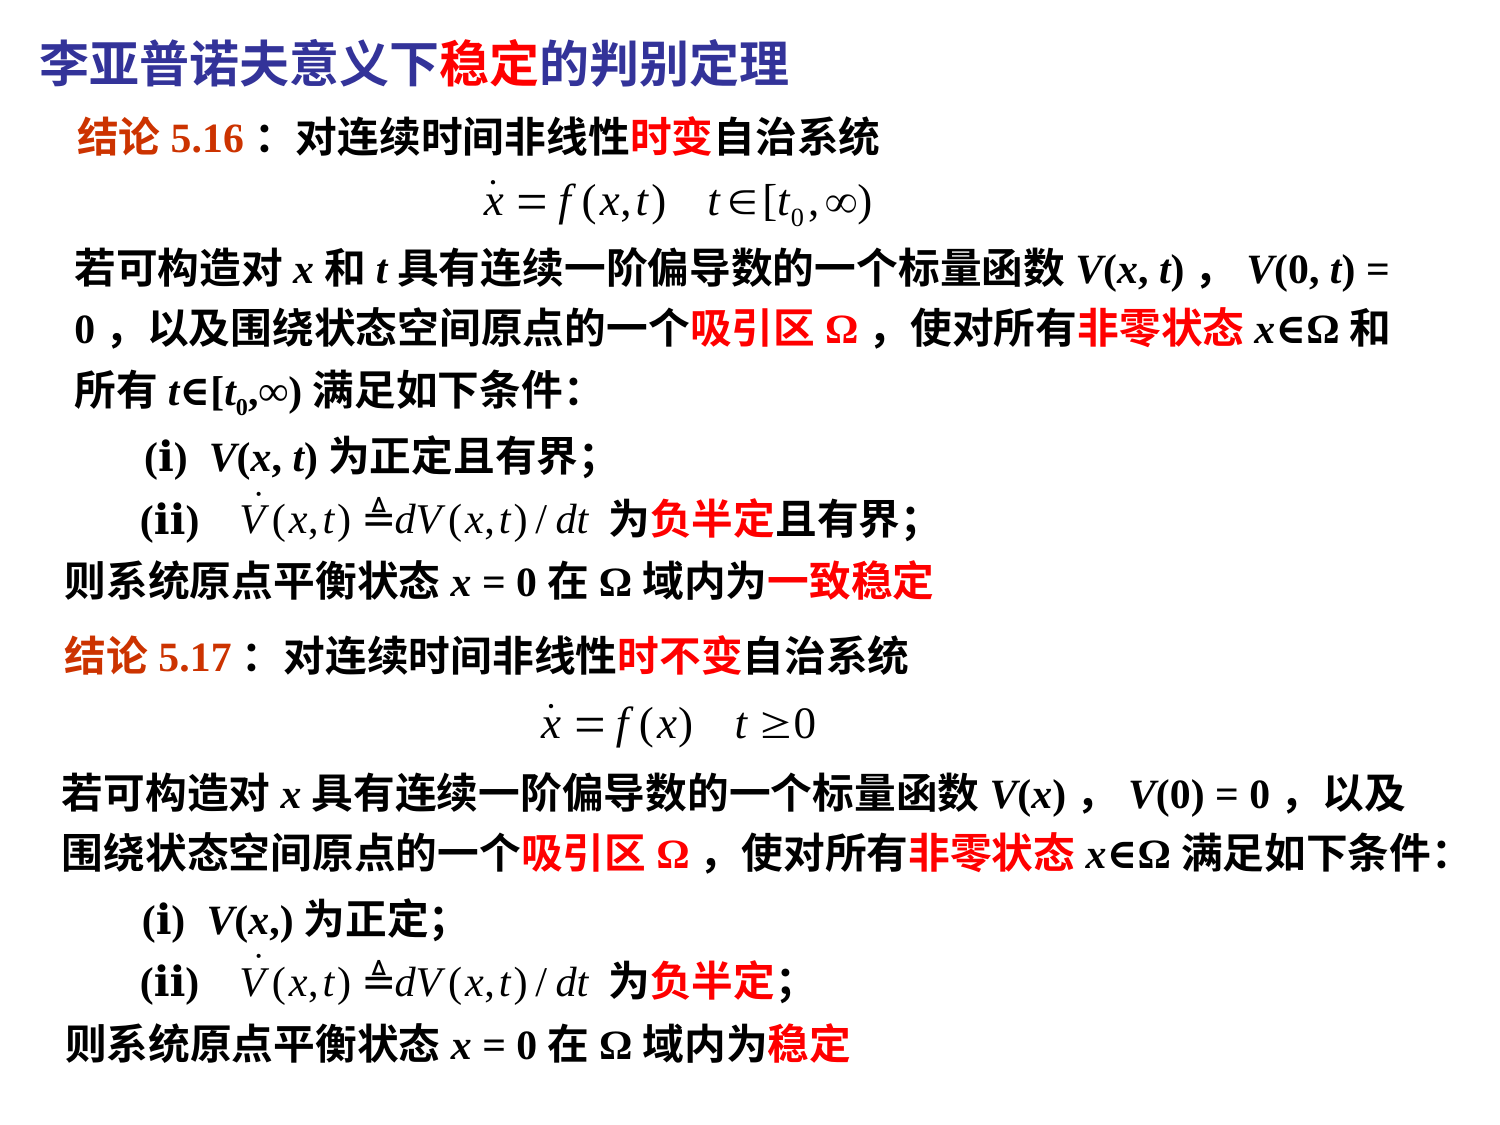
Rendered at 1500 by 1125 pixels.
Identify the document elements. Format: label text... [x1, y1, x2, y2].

text_box 则系统原点平衡状态x = 0在Ω域内为一致稳定 [50, 537, 1350, 613]
text_box 李亚普诺夫意义下稳定的判别定理 [24, 12, 959, 100]
text_box (ⅱ) 为负半定； [125, 937, 1125, 1000]
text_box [236, 487, 600, 551]
text_box 结论5.16：对连续时间非线性时变自治系统 [62, 93, 1425, 169]
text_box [474, 170, 925, 238]
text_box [532, 697, 825, 758]
text_box (ⅱ) 为负半定且有界； [124, 475, 1238, 537]
text_box 结论5.17：对连续时间非线性时不变自治系统 [50, 612, 1225, 688]
text_box (ⅰ) V(x, t)为正定且有界； [129, 412, 950, 475]
text_box 若可构造对x具有连续一阶偏导数的一个标量函数V(x)，V(0) = 0，以及围绕状态空间原点的一个吸引区Ω，使对所有非零状态x∈Ω满足如下条件： [47, 749, 1450, 945]
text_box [236, 949, 600, 1014]
text_box 则系统原点平衡状态x = 0在Ω域内为稳定 [50, 1000, 1188, 1075]
text_box (ⅰ) V(x,)为正定； [127, 875, 725, 937]
text_box 若可构造对x和t具有连续一阶偏导数的一个标量函数V(x, t)，V(0, t) = 0，以及围绕状态空间原点的一个吸引区Ω，使对所有非零状态x∈Ω和所有t∈[t0,∞)满足如下条件： [59, 224, 1413, 428]
